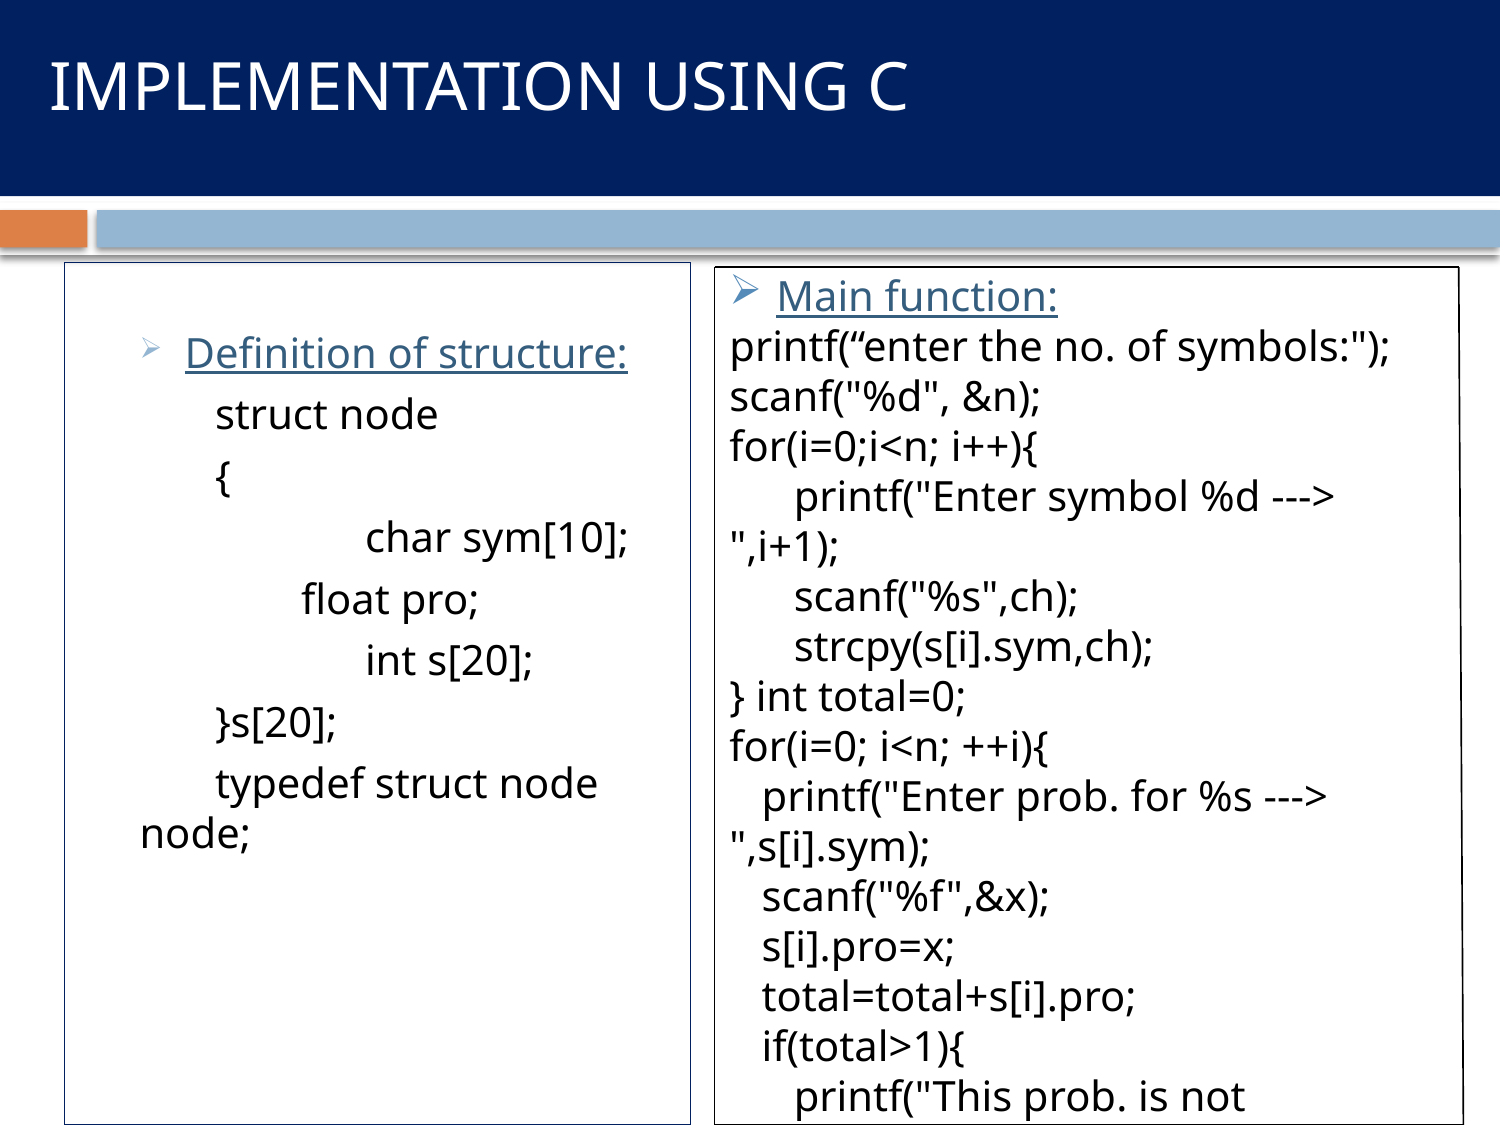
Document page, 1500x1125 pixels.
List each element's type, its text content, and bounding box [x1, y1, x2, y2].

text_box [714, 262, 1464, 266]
list Definition of structure: struct node { char sym[10]; float pro; int s[20]; }s[20]; typedef struct node node; [64, 262, 691, 1125]
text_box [1458, 266, 1464, 1124]
text_box Main function: printf(“enter the no. of symbols:"); scanf("%d", &n); for(i=0;i<n; i++){ printf("Enter symbol %d ---> ",i+1); scanf("%s",ch); strcpy(s[i].sym,ch); } int total=0; for(i=0; i<n; ++i){ printf("Enter prob. for %s ---> ",s[i].sym); scanf("%f",&x); s[i].pro=x; total=total+s[i].pro; if(total>1){ printf("This prob. is not possible.”) total=total-s[i].pro; i--;}} [720, 278, 1452, 1124]
title IMPLEMENTATION USING C [0, 0, 1500, 197]
